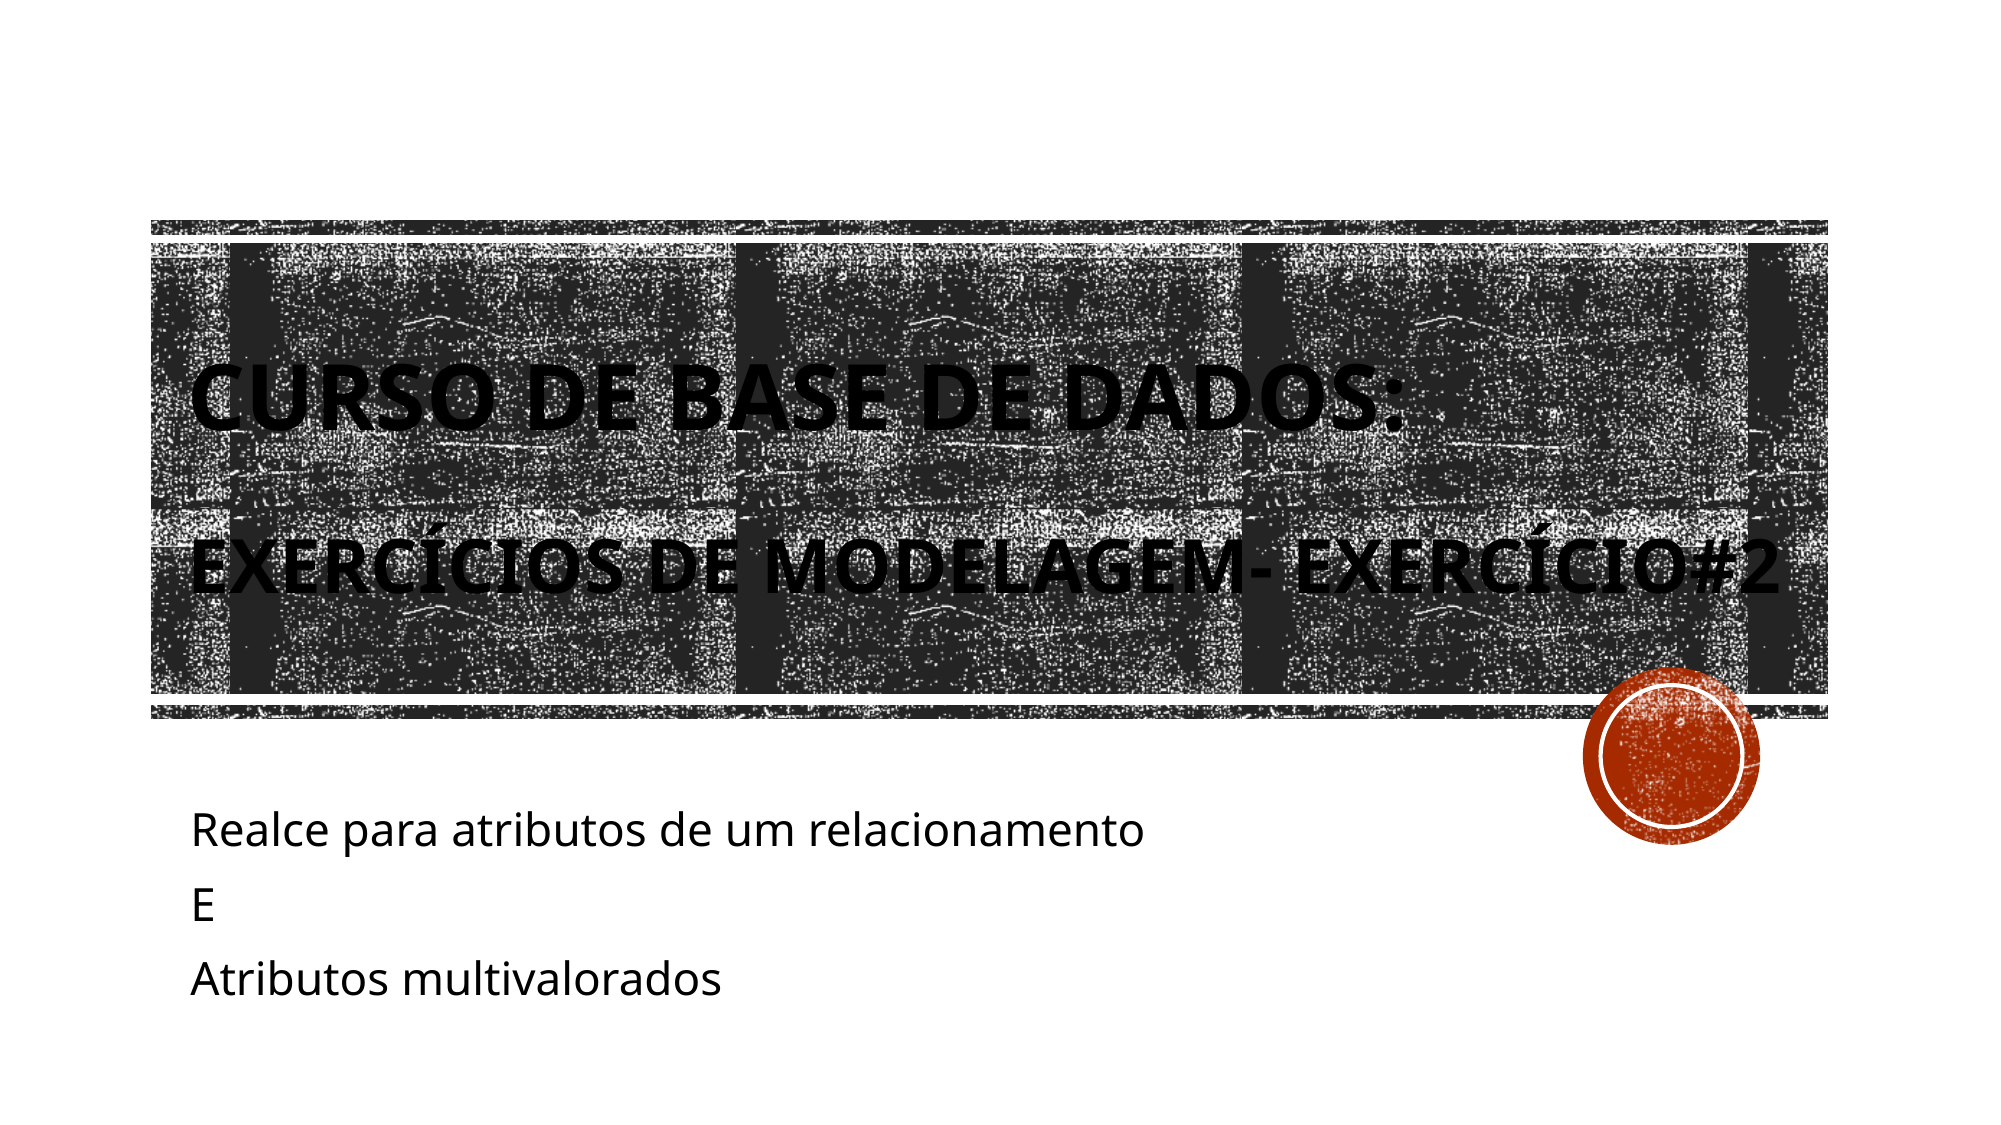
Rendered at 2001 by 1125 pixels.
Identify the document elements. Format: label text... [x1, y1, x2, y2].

title Curso de base de dados: Exercícios de modelagem- Exercício#2 [172, 234, 1808, 733]
subtitle Realce para atributos de um relacionamento E Atributos multivalorados [175, 720, 1470, 1026]
